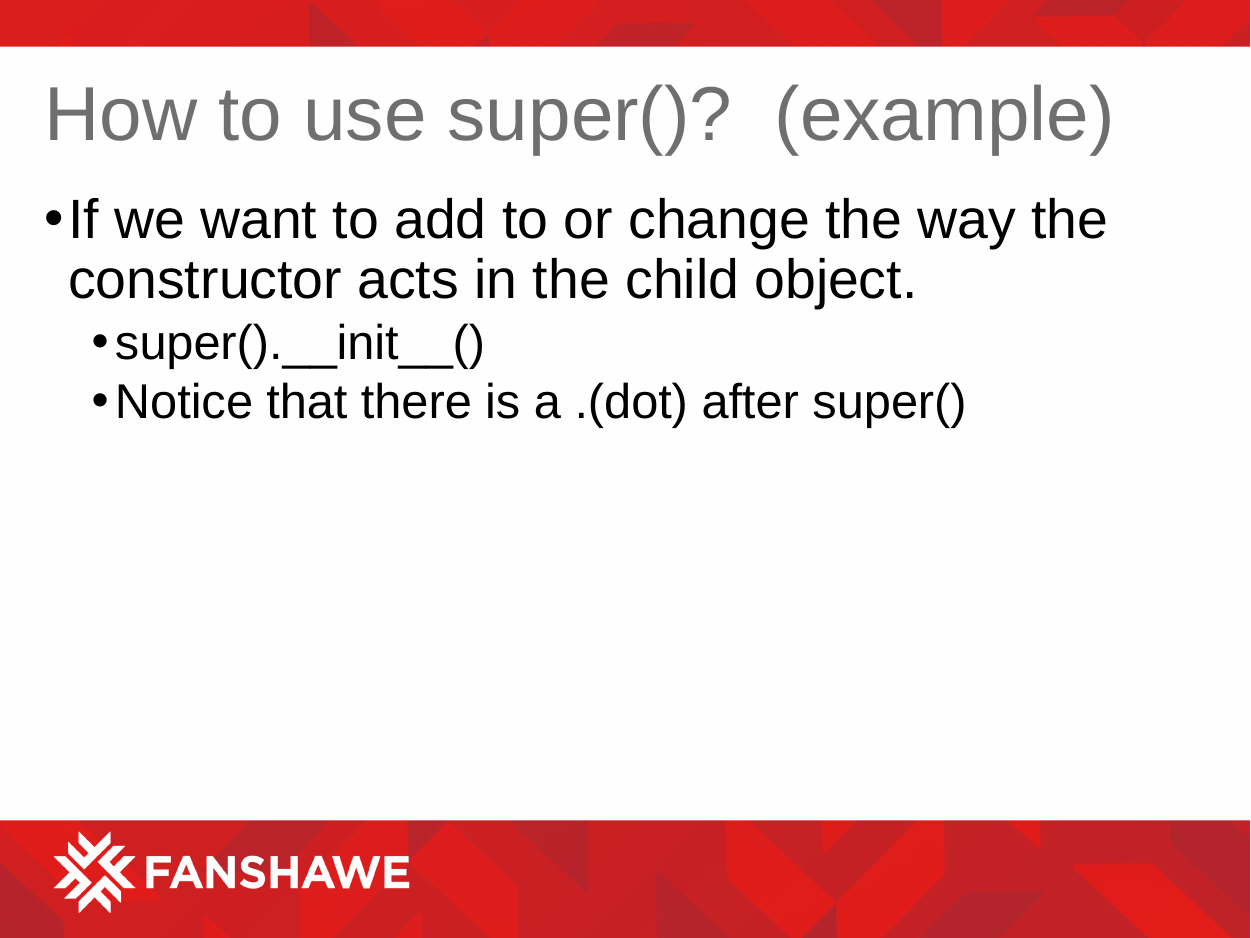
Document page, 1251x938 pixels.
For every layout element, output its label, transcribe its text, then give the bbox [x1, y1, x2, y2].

title How to use super()? (example) [29, 57, 1221, 175]
picture [0, 0, 1251, 938]
list If we want to add to or change the way the constructor acts in the child object. super().__init__() Notice that there is a .(dot) after super() [29, 183, 1221, 807]
